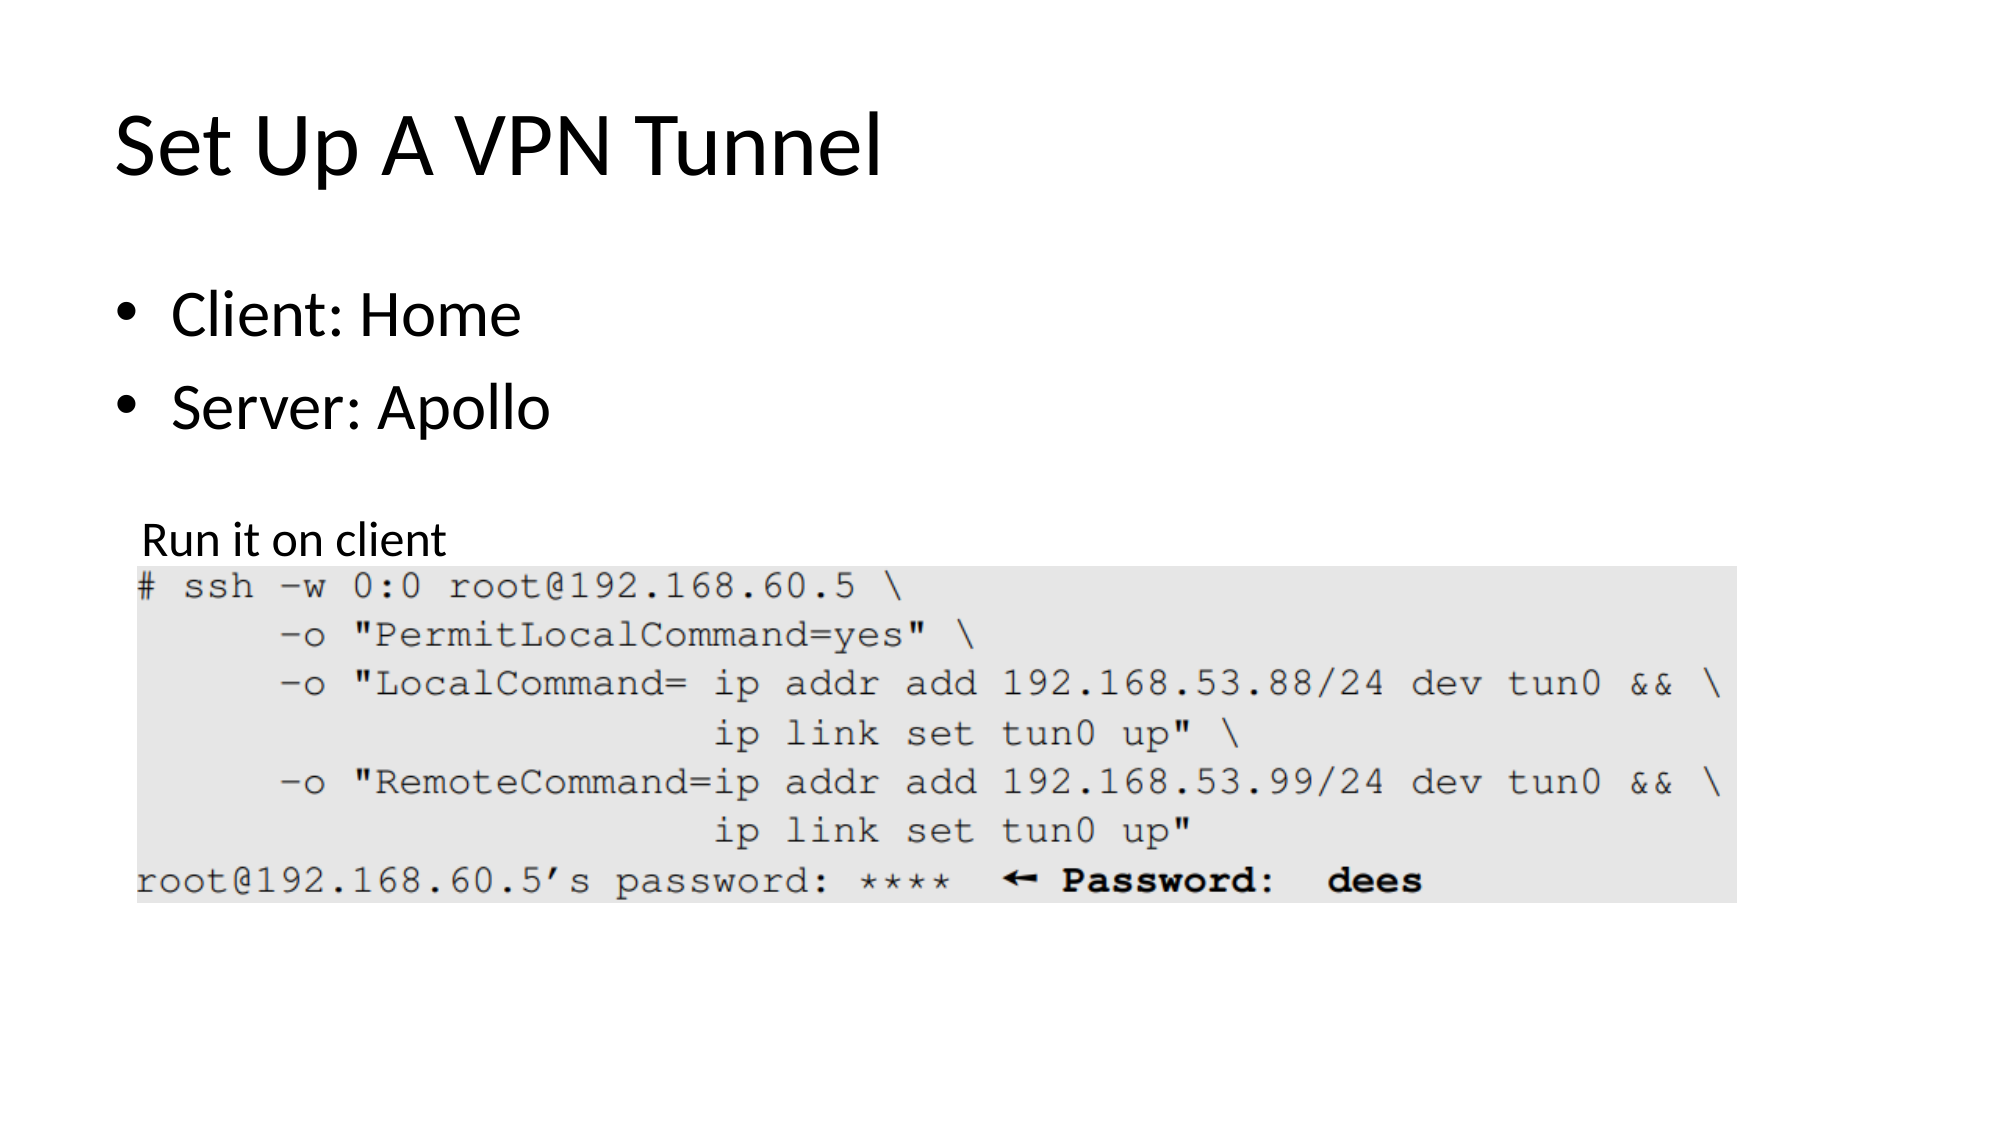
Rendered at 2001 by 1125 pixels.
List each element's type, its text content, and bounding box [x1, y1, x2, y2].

title Set Up A VPN Tunnel [99, 45, 1900, 233]
list Client: Home Server: Apollo [99, 262, 1900, 1005]
text_box Run it on client [126, 498, 463, 574]
picture [137, 566, 1737, 903]
